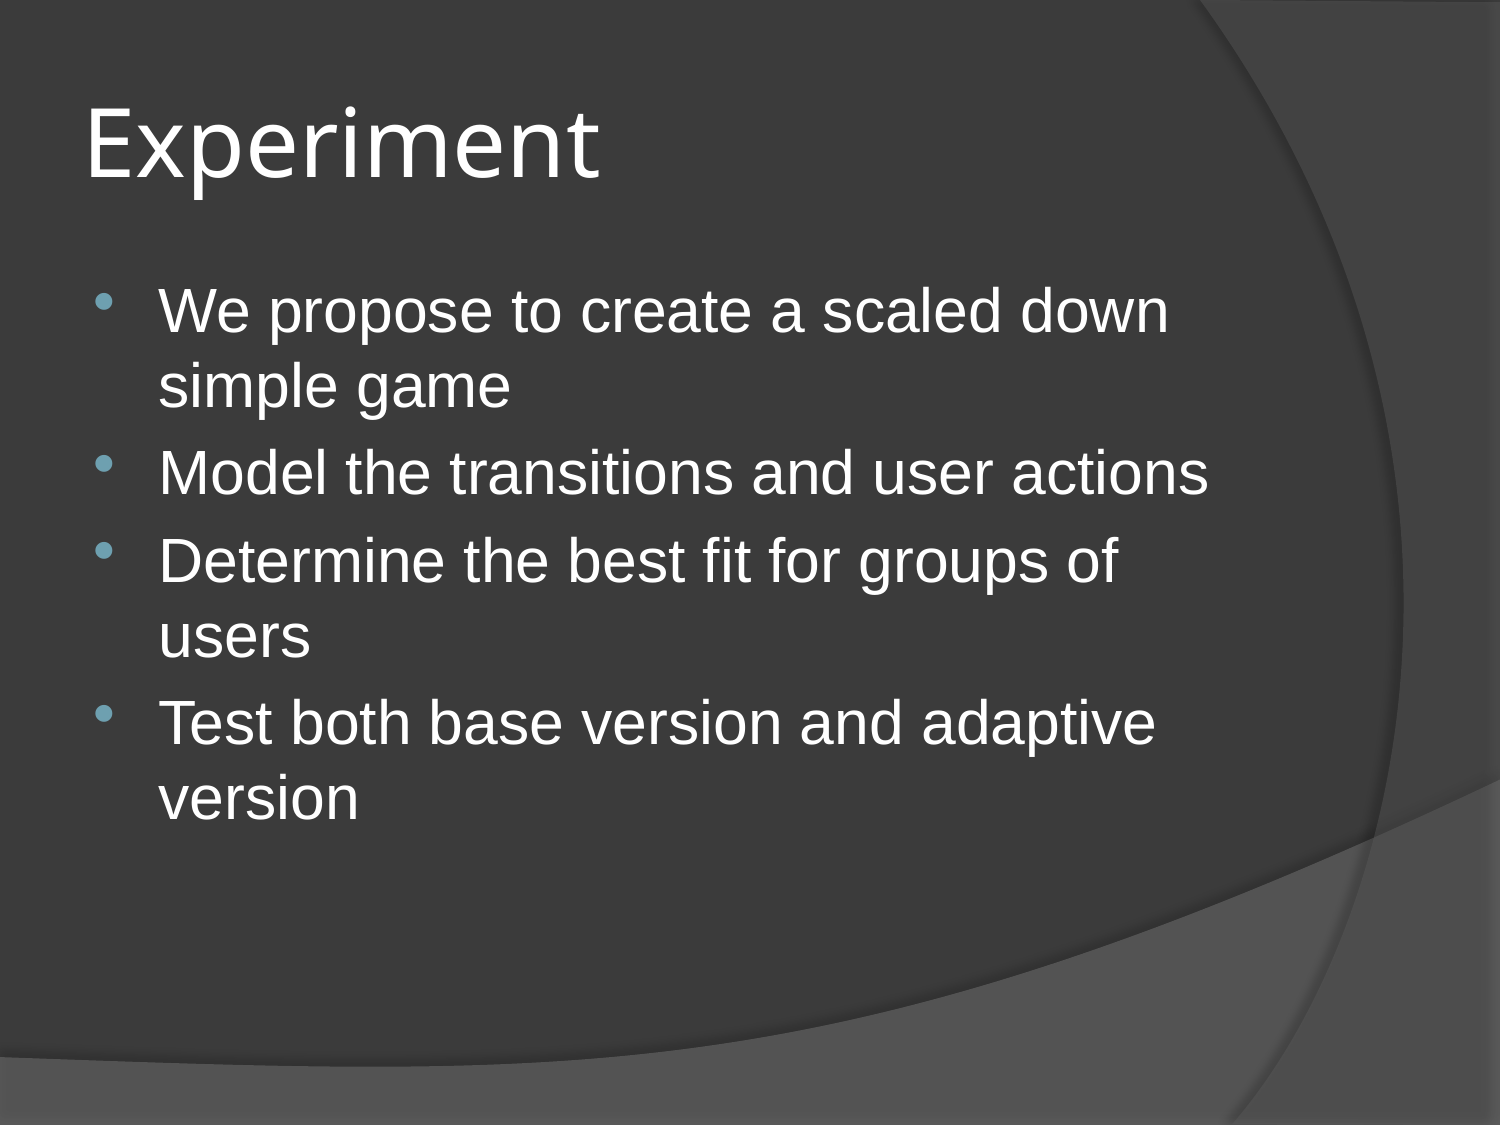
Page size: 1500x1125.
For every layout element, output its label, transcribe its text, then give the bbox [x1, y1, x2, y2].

list We propose to create a scaled down simple game Model the transitions and user actions Determine the best fit for groups of users Test both base version and adaptive version [75, 262, 1300, 1005]
title Experiment [75, 45, 1300, 233]
